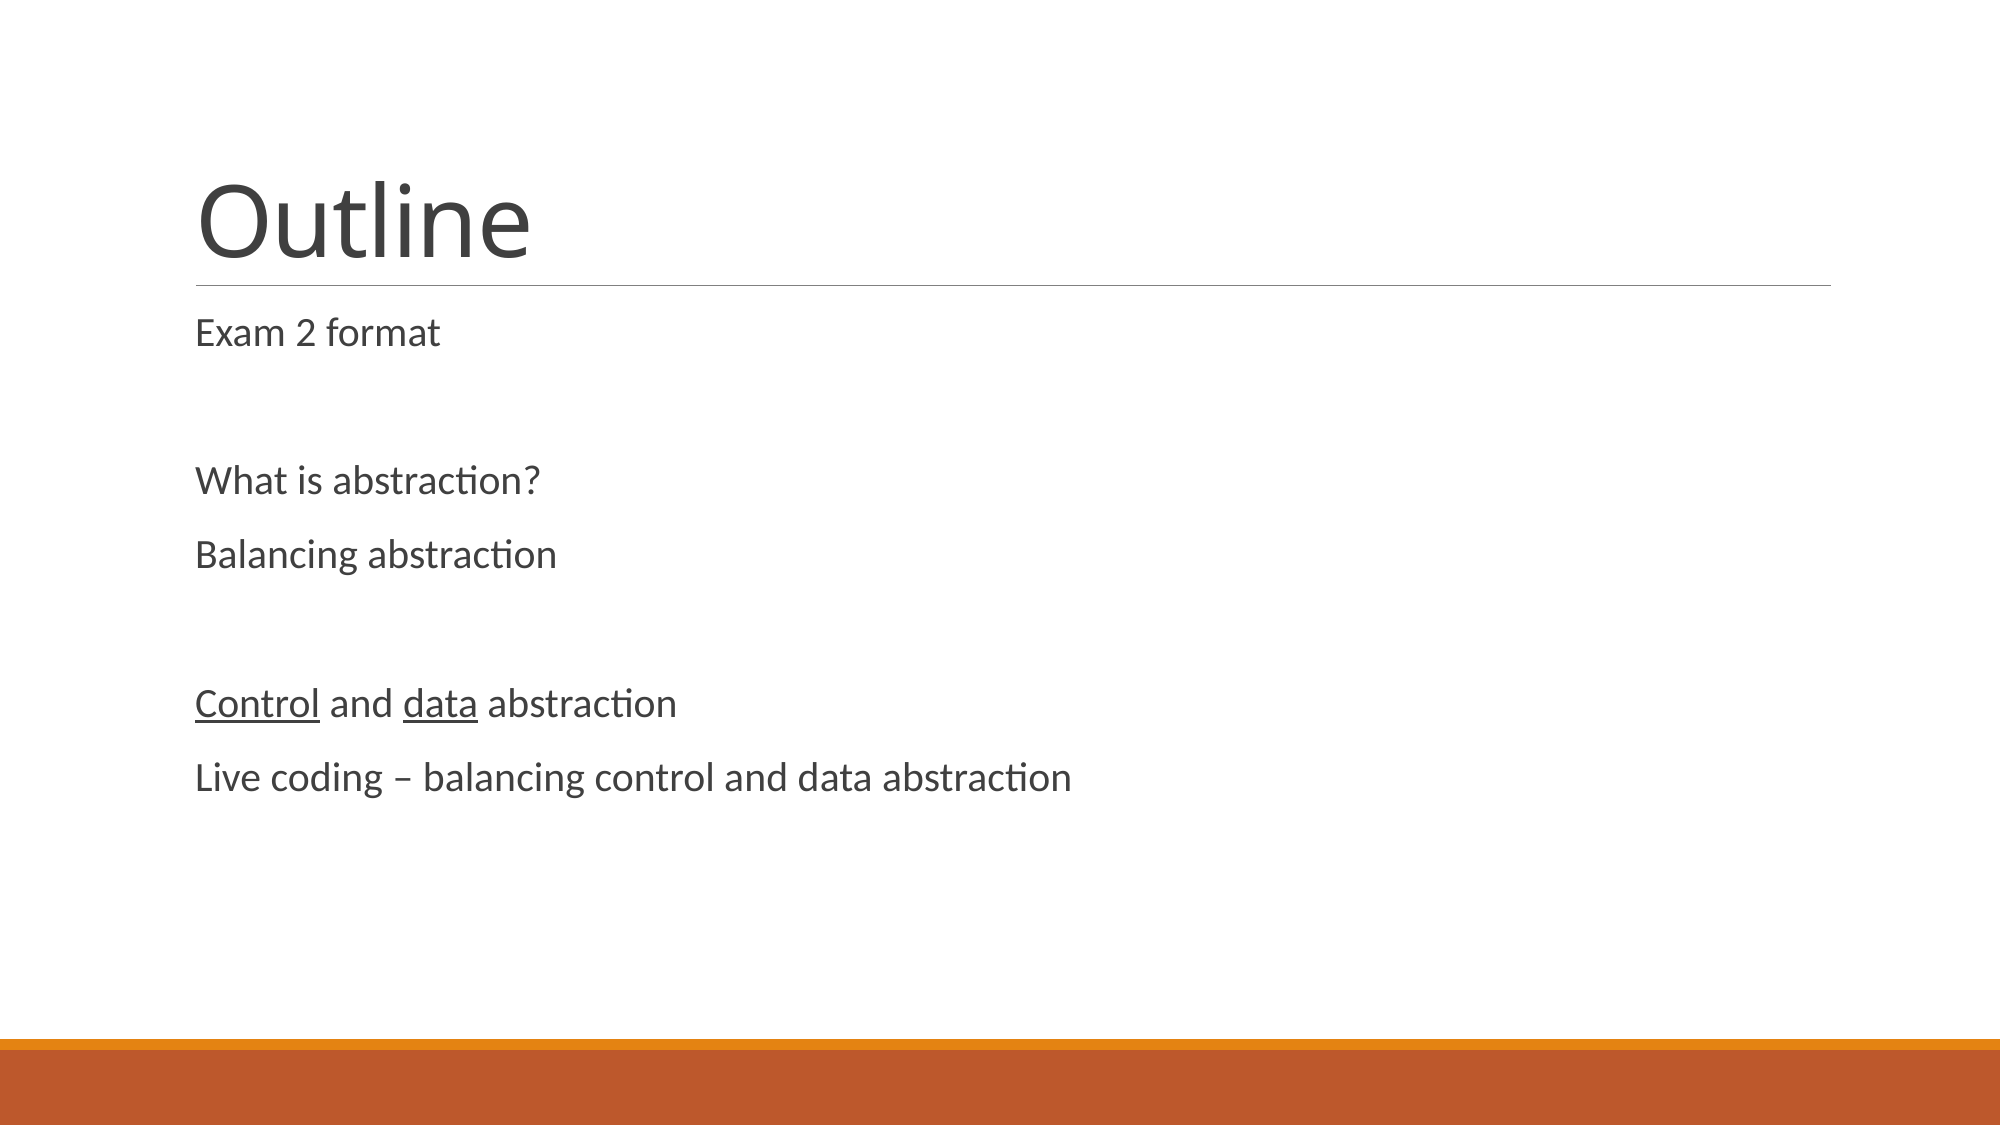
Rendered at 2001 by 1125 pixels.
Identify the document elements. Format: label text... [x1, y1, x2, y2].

title Outline [180, 47, 1830, 285]
list Exam 2 format What is abstraction? Balancing abstraction Control and data abstraction Live coding – balancing control and data abstraction [180, 302, 1830, 963]
